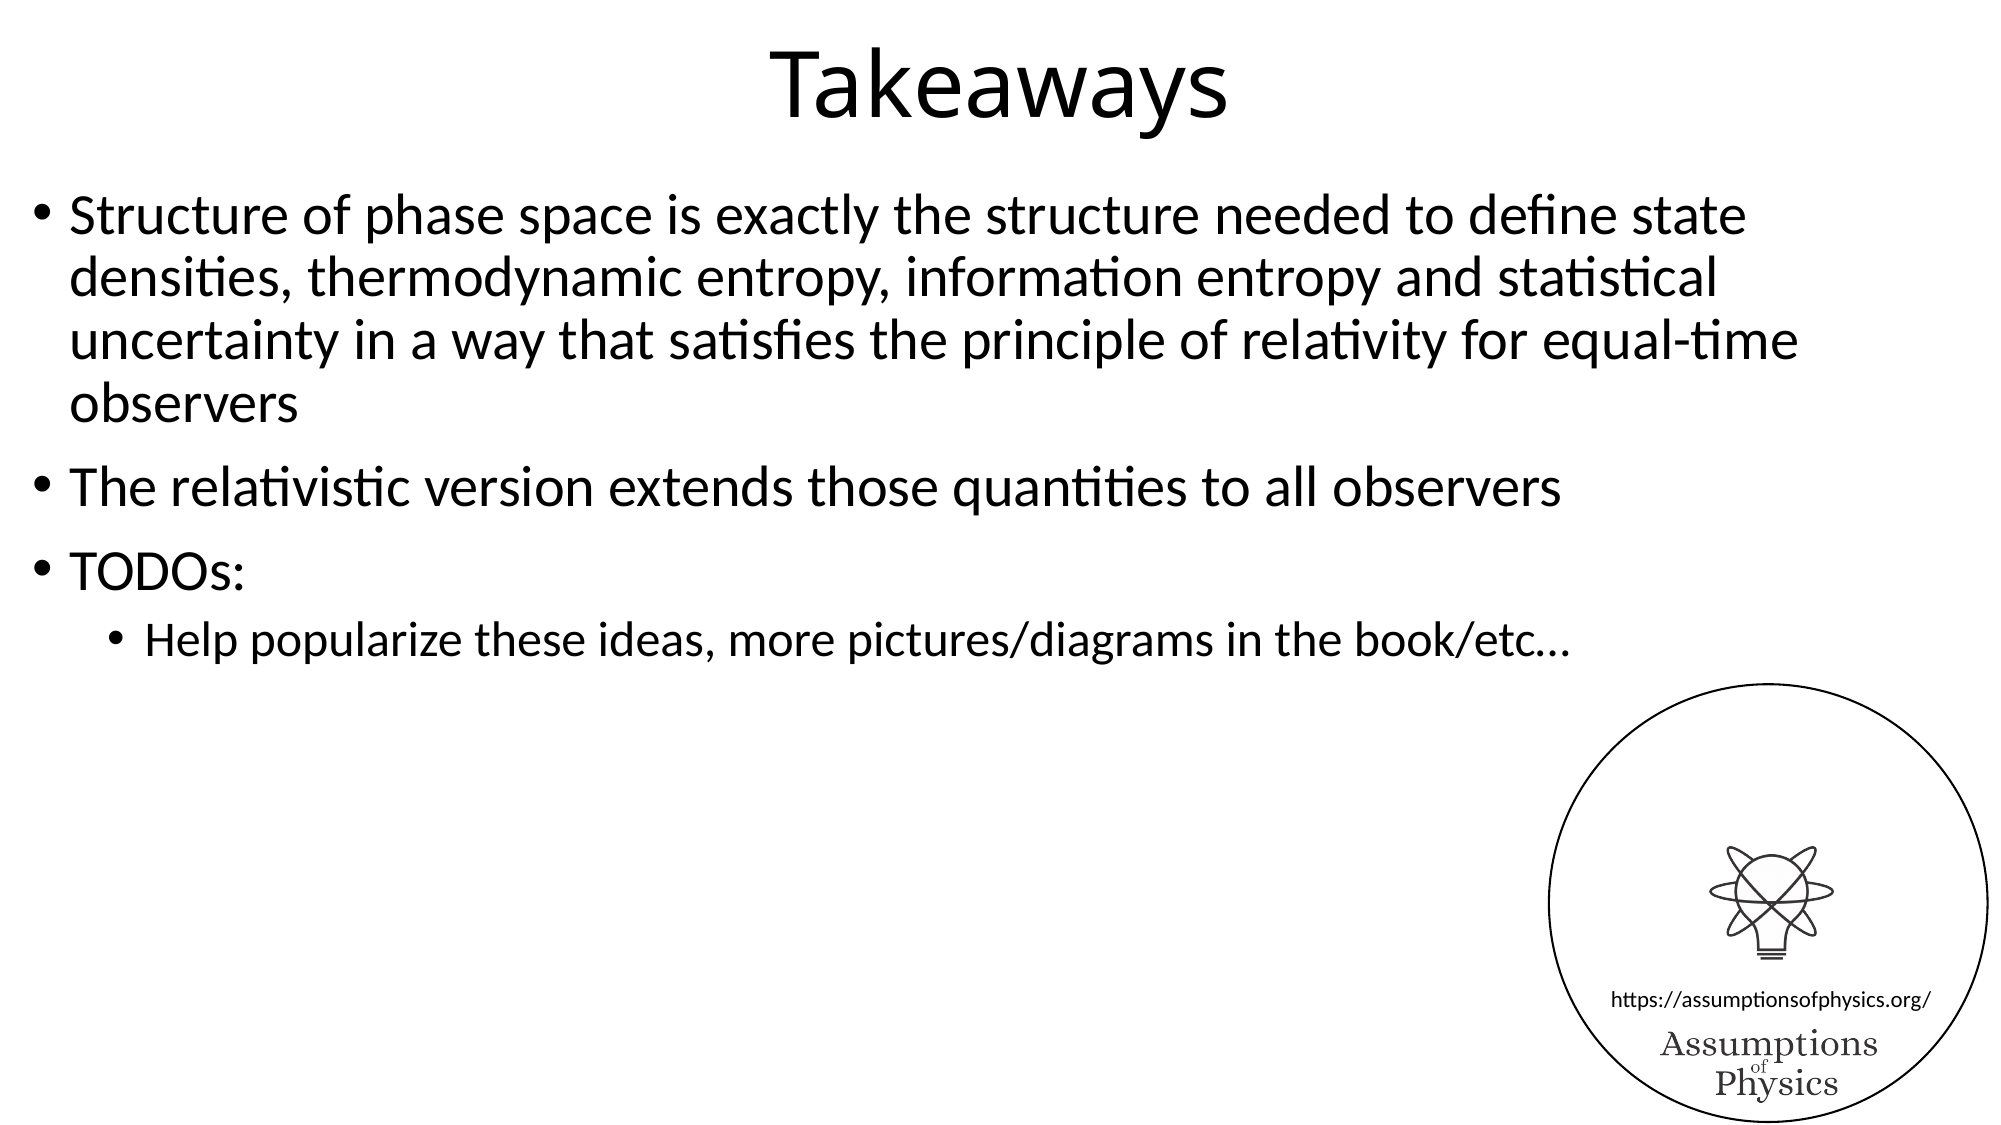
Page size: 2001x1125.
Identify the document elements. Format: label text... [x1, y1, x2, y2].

list Structure of phase space is exactly the structure needed to define state densities, thermodynamic entropy, information entropy and statistical uncertainty in a way that satisfies the principle of relativity for equal-time observers The relativistic version extends those quantities to all observers TODOs: Help popularize these ideas, more pictures/diagrams in the book/etc… [17, 176, 1983, 1060]
picture [1660, 1060, 1877, 1103]
title Takeaways [17, 13, 1983, 162]
